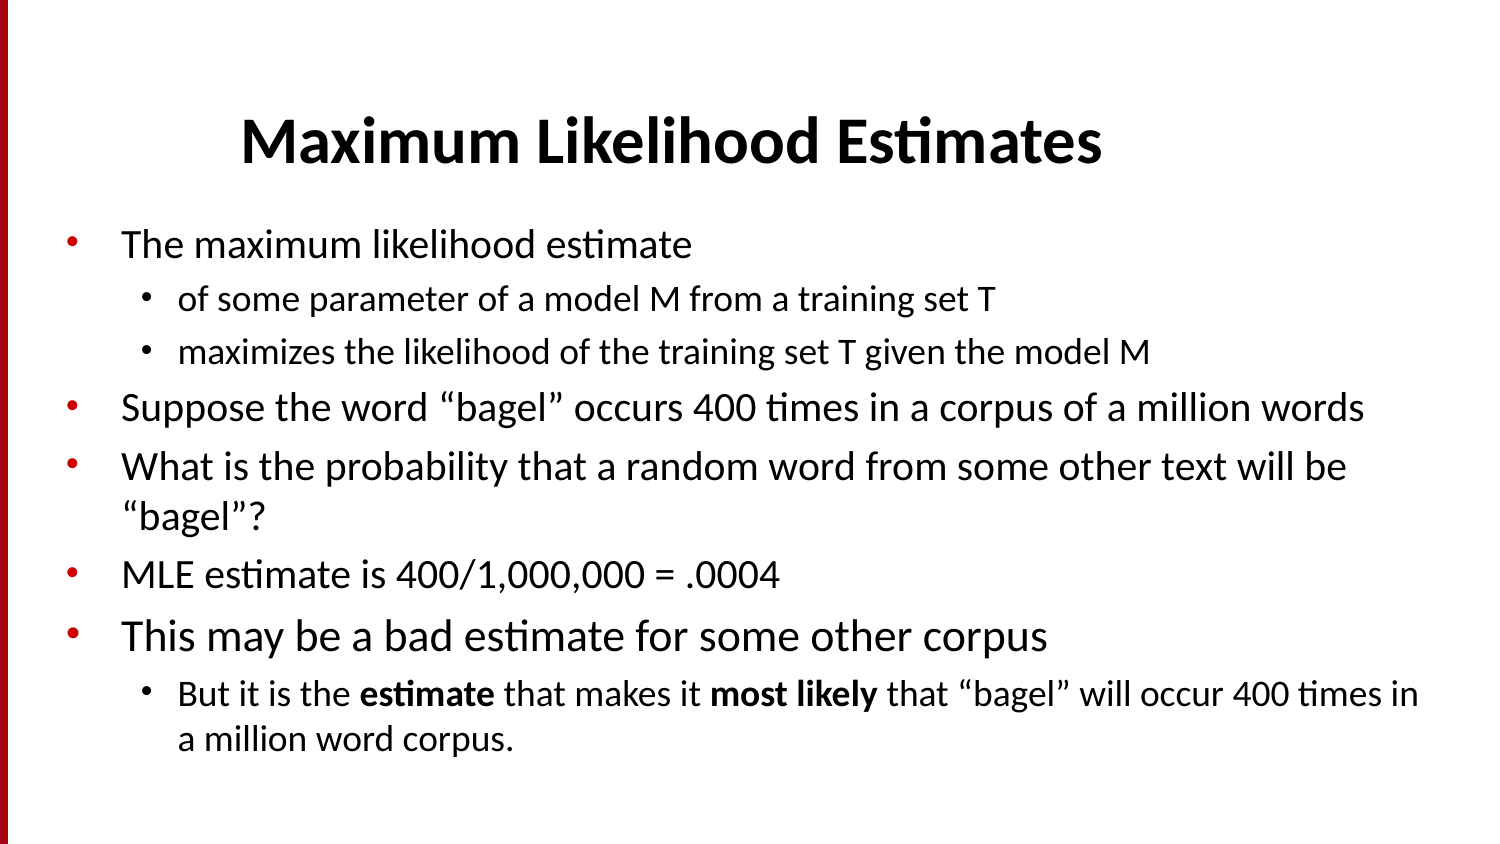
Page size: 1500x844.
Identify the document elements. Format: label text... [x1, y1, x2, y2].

list The maximum likelihood estimate of some parameter of a model M from a training set T maximizes the likelihood of the training set T given the model M Suppose the word “bagel” occurs 400 times in a corpus of a million words What is the probability that a random word from some other text will be “bagel”? MLE estimate is 400/1,000,000 = .0004 This may be a bad estimate for some other corpus But it is the estimate that makes it most likely that “bagel” will occur 400 times in a million word corpus. [50, 209, 1450, 810]
title Maximum Likelihood Estimates [225, 62, 1450, 185]
